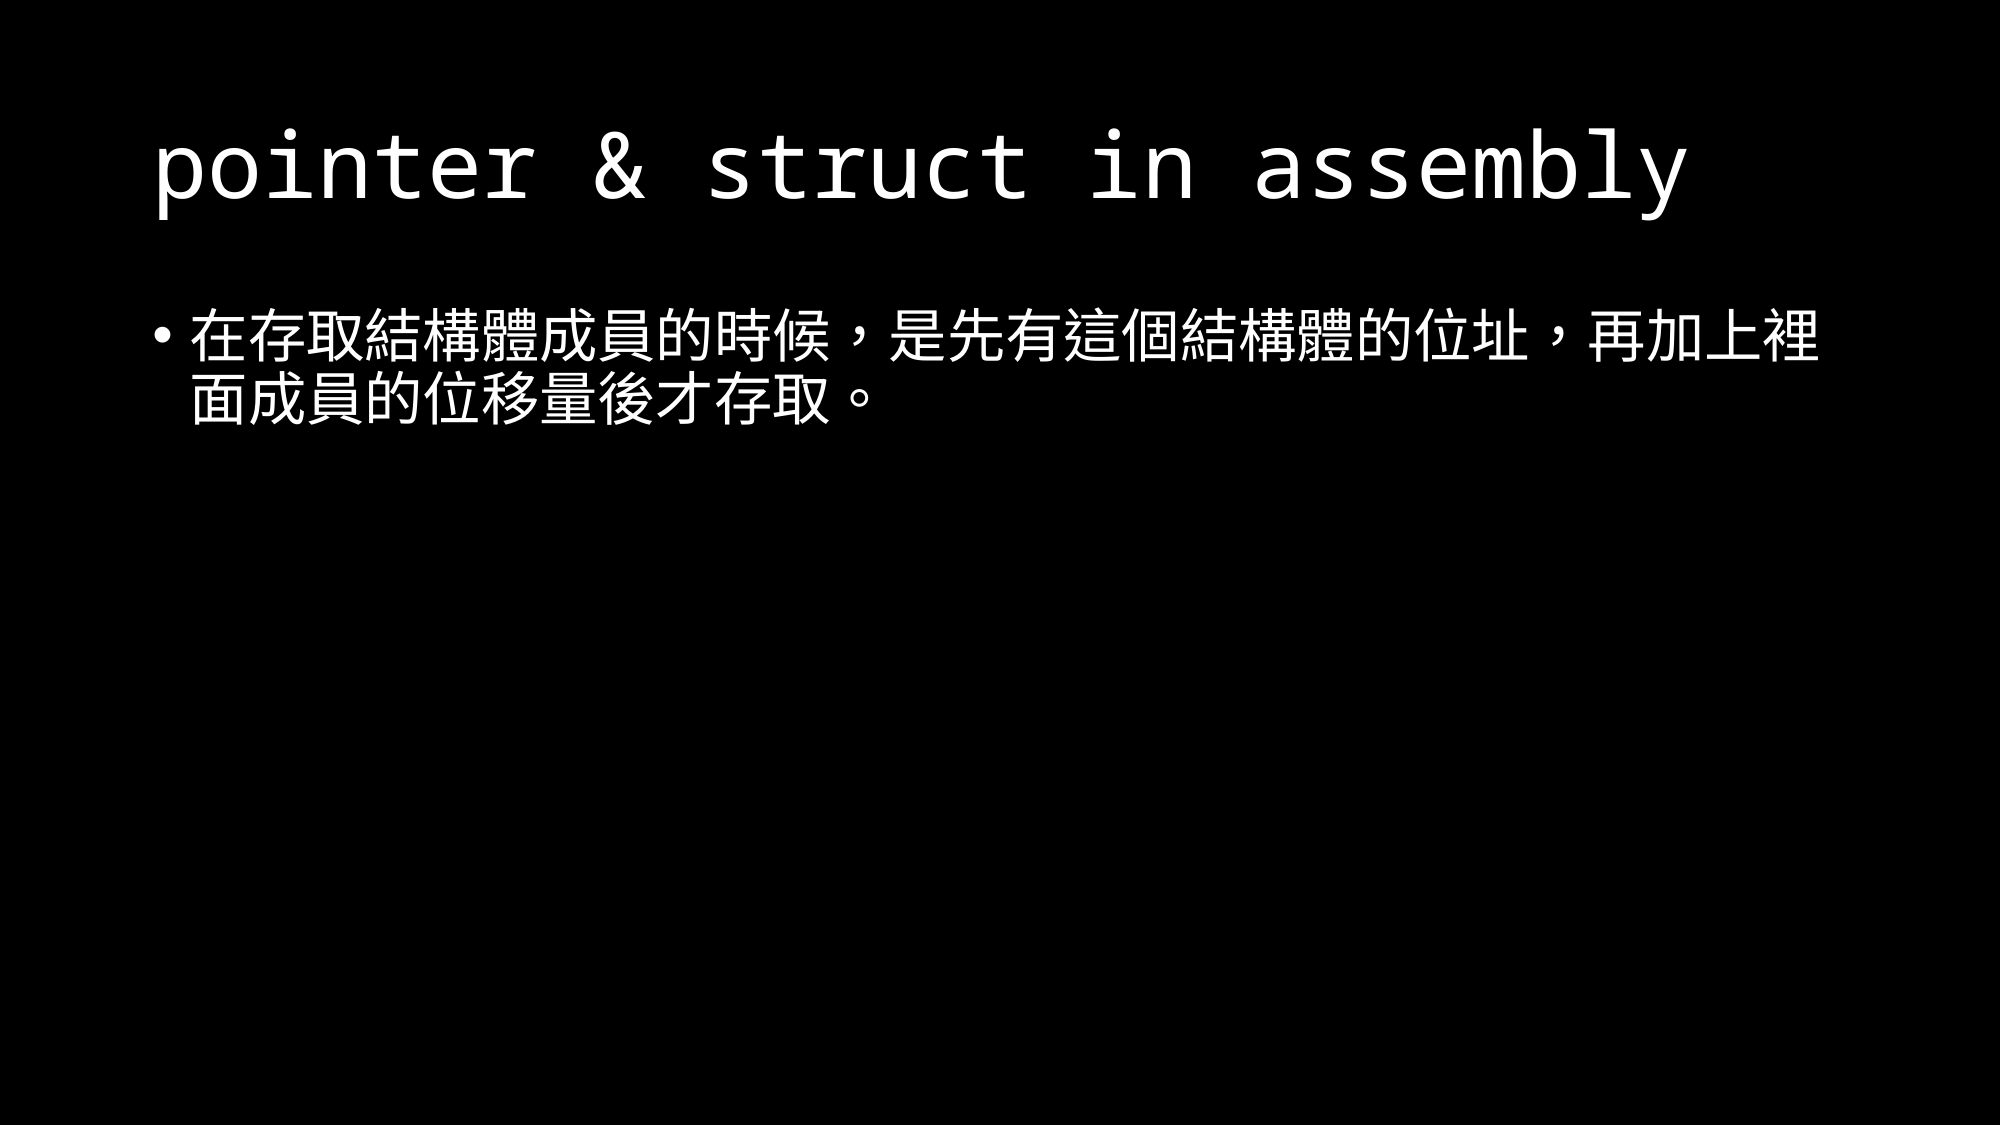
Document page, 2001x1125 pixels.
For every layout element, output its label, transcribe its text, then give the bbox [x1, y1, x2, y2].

list 在存取結構體成員的時候，是先有這個結構體的位址，再加上裡面成員的位移量後才存取。 [137, 299, 1863, 1014]
title pointer & struct in assembly [137, 59, 1863, 278]
